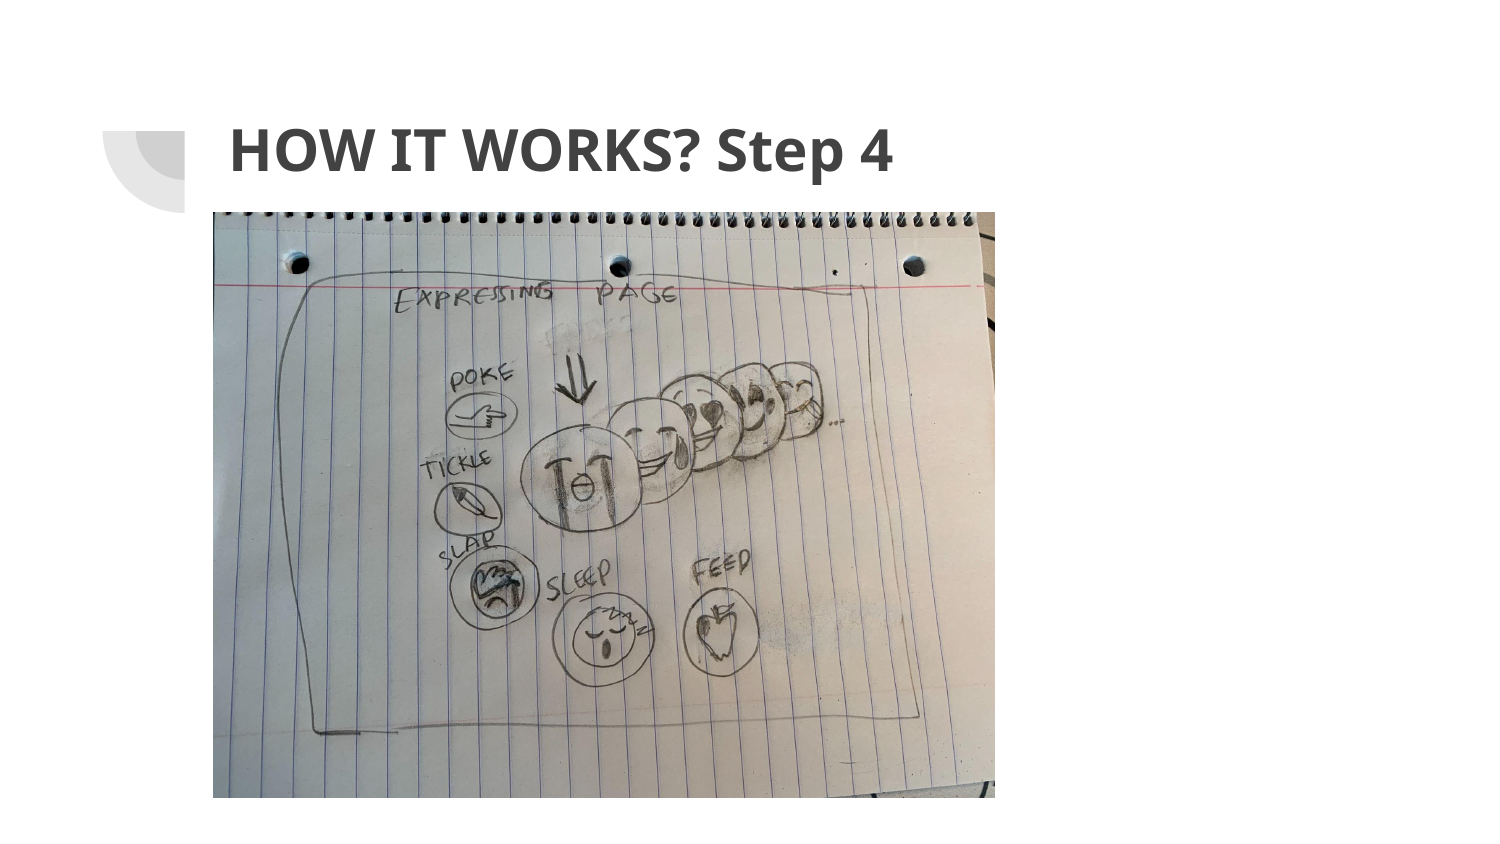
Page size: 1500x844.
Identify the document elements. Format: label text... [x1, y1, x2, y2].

title HOW IT WORKS? Step 4 [213, 98, 1368, 263]
picture [213, 211, 995, 798]
